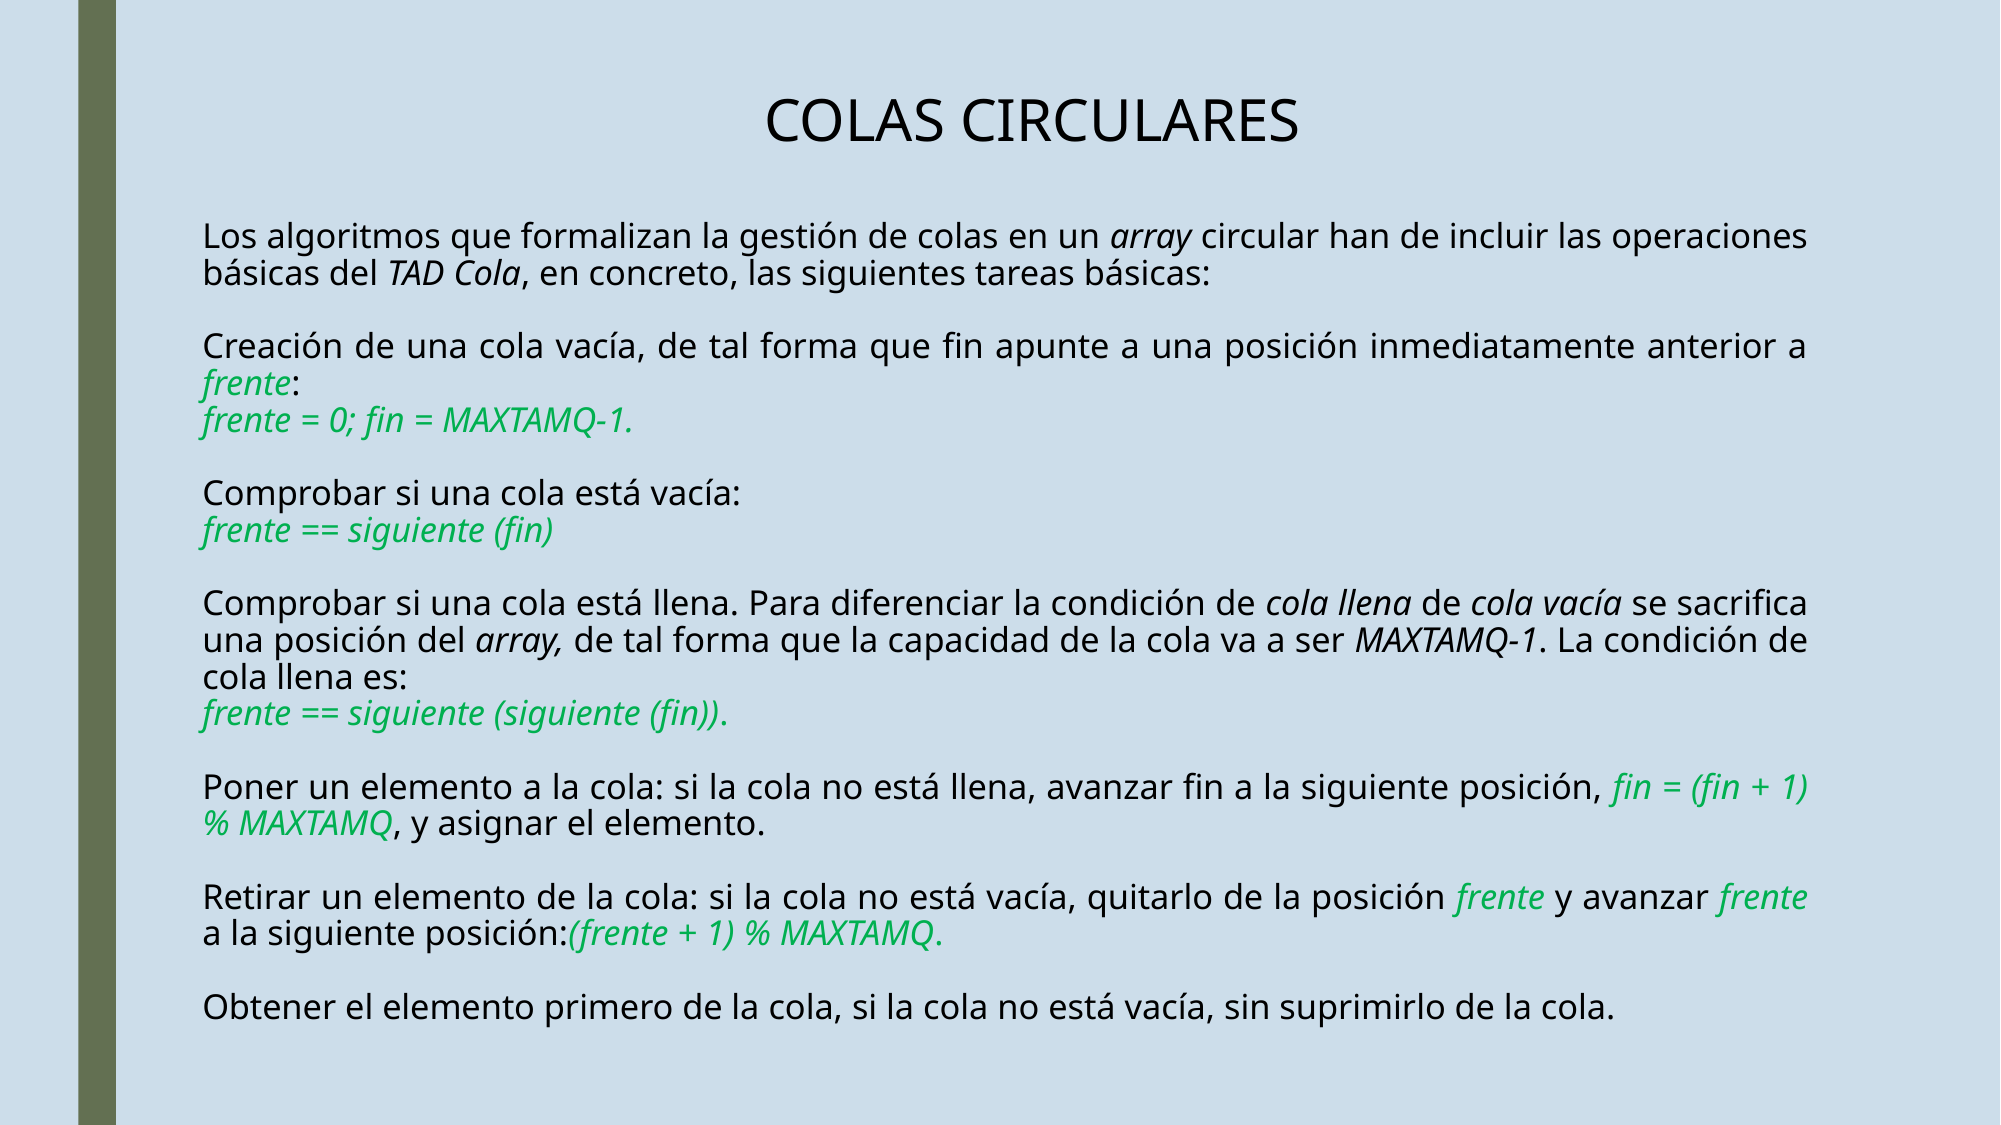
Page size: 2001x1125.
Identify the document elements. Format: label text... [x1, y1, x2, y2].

text_box Los algoritmos que formalizan la gestión de colas en un array circular han de incluir las operaciones básicas del TAD Cola, en concreto, las siguientes tareas básicas: Creación de una cola vacía, de tal forma que fin apunte a una posición inmediatamente anterior a frente: frente = 0; fin = MAXTAMQ-1. Comprobar si una cola está vacía: frente == siguiente (fin) Comprobar si una cola está llena. Para diferenciar la condición de cola llena de cola vacía se sacrifica una posición del array, de tal forma que la capacidad de la cola va a ser MAXTAMQ-1. La condición de cola llena es: frente == siguiente (siguiente (fin)). Poner un elemento a la cola: si la cola no está llena, avanzar fin a la siguiente posición, fin = (fin + 1) % MAXTAMQ, y asignar el elemento. Retirar un elemento de la cola: si la cola no está vacía, quitarlo de la posición frente y avanzar frente a la siguiente posición:(frente + 1) % MAXTAMQ. Obtener el elemento primero de la cola, si la cola no está vacía, sin suprimirlo de la cola. [187, 212, 1824, 1057]
text_box COLAS CIRCULARES [354, 22, 1726, 195]
